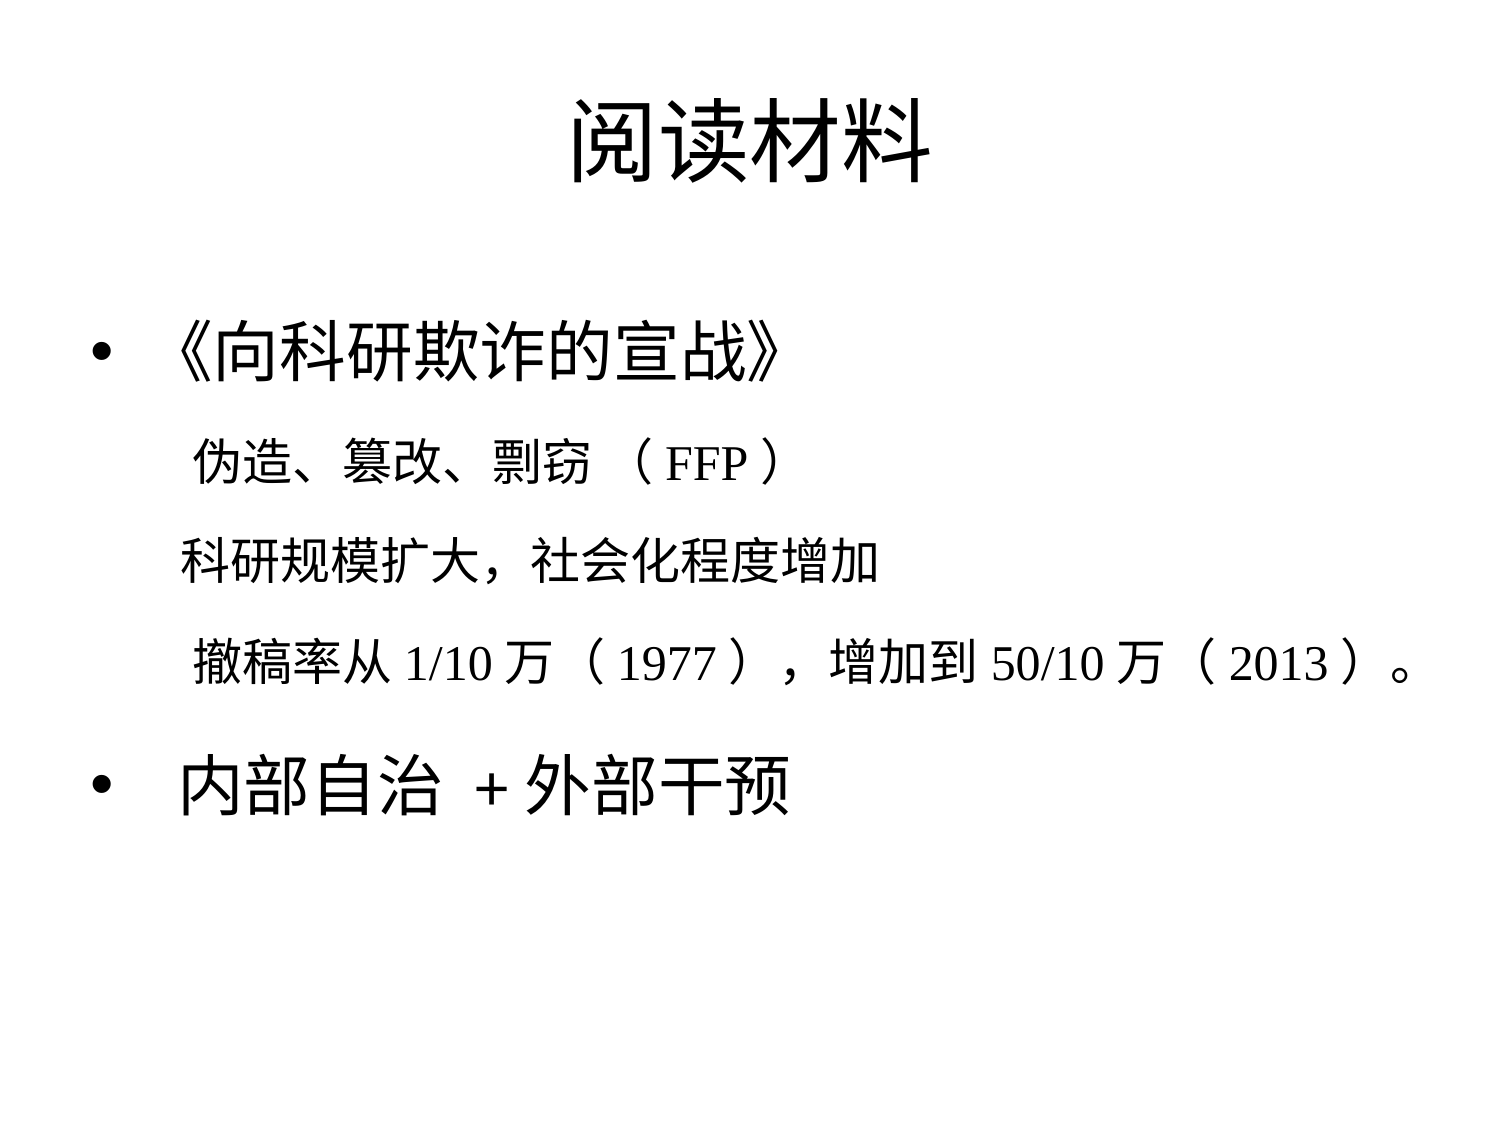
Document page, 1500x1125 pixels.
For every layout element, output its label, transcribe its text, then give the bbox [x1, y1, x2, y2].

list 《向科研欺诈的宣战》 伪造、篡改、剽窃 （FFP） 科研规模扩大，社会化程度增加 撤稿率从1/10万（1977），增加到50/10万（2013）。 内部自治 +外部干预 [75, 262, 1447, 906]
title 阅读材料 [75, 45, 1425, 233]
